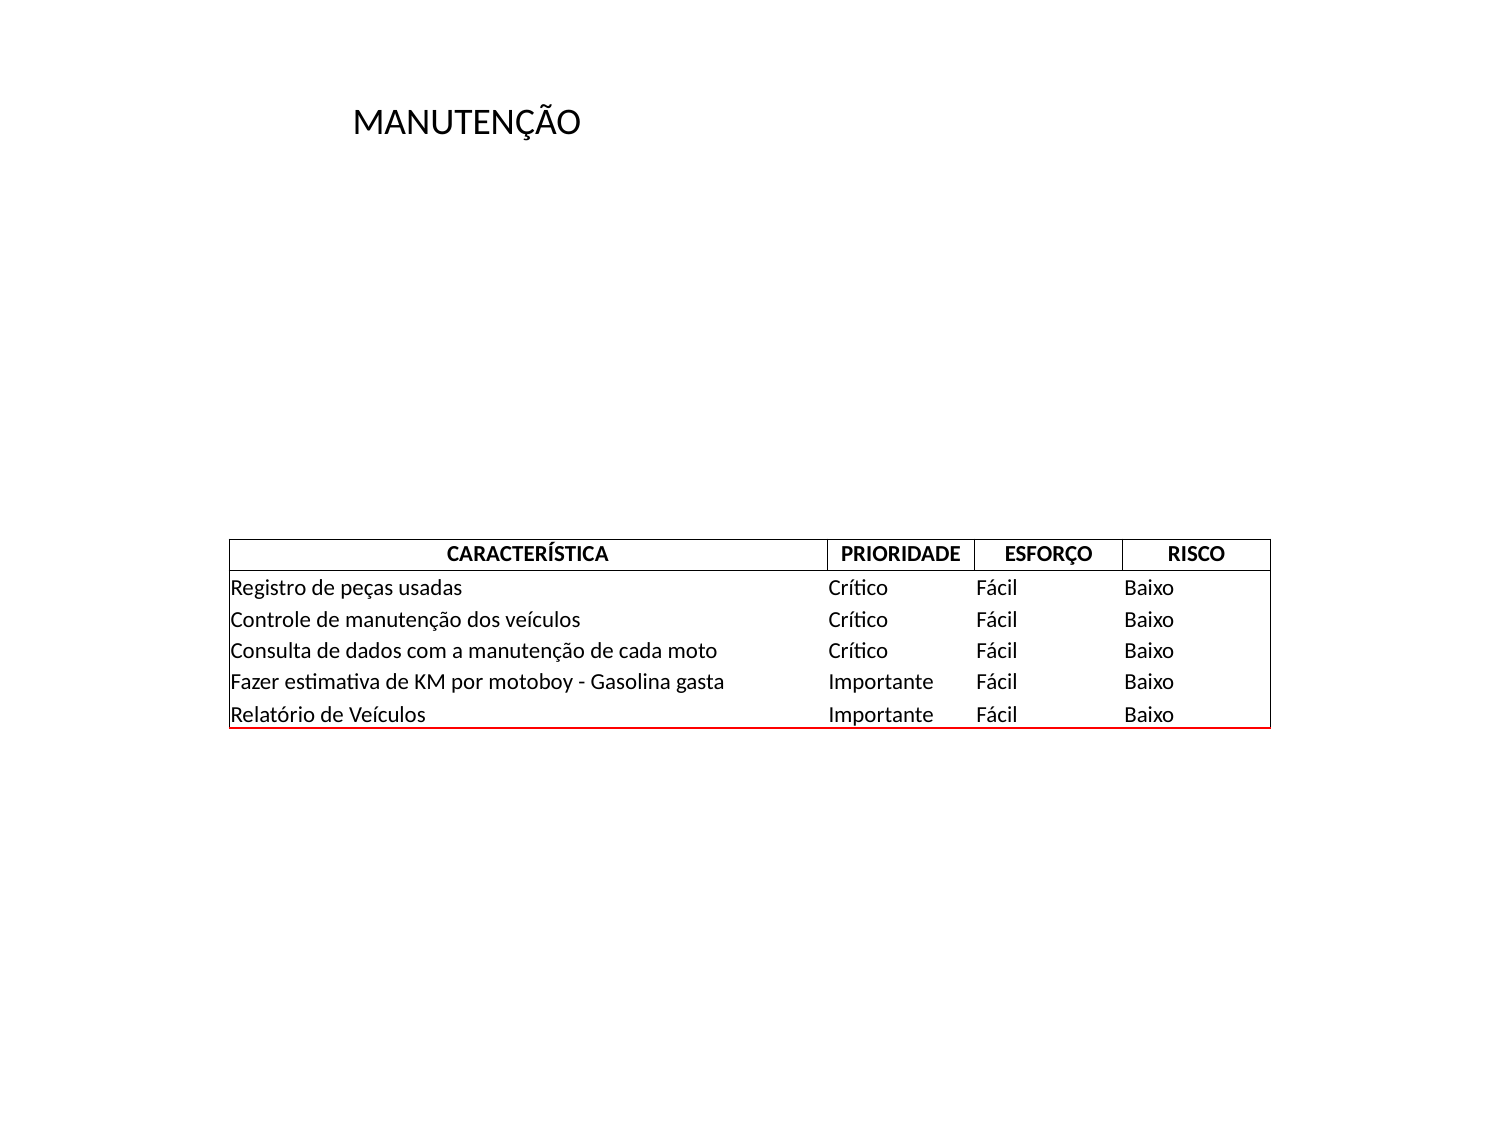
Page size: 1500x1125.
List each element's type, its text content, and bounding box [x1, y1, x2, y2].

table_cell Controle de manutenção dos veículos [230, 602, 827, 633]
table_cell Fácil [975, 602, 1123, 633]
table_header RISCO [1123, 540, 1270, 570]
table_cell Crítico [827, 633, 975, 664]
table_cell Baixo [1123, 602, 1270, 633]
table_cell Fácil [975, 664, 1123, 695]
table_header PRIORIDADE [828, 540, 974, 570]
table_cell Fácil [975, 571, 1123, 602]
table_cell Relatório de Veículos [230, 695, 827, 727]
table_cell Importante [827, 664, 975, 695]
table_cell Fácil [975, 633, 1123, 664]
table_cell Fácil [975, 695, 1123, 727]
table_cell Fazer estimativa de KM por motoboy - Gasolina gasta [230, 664, 827, 695]
table_cell Baixo [1123, 633, 1270, 664]
table_cell Crítico [827, 602, 975, 633]
table_header CARACTERÍSTICA [230, 540, 827, 570]
table_cell Baixo [1123, 695, 1270, 727]
table_cell Baixo [1123, 664, 1270, 695]
table_cell Baixo [1123, 571, 1270, 602]
table_cell Crítico [827, 571, 975, 602]
table_cell Consulta de dados com a manutenção de cada moto [230, 633, 827, 664]
table_cell Registro de peças usadas [230, 571, 827, 602]
table_header ESFORÇO [975, 540, 1122, 570]
table_cell Importante [827, 695, 975, 727]
text_box MANUTENÇÃO [337, 89, 597, 150]
